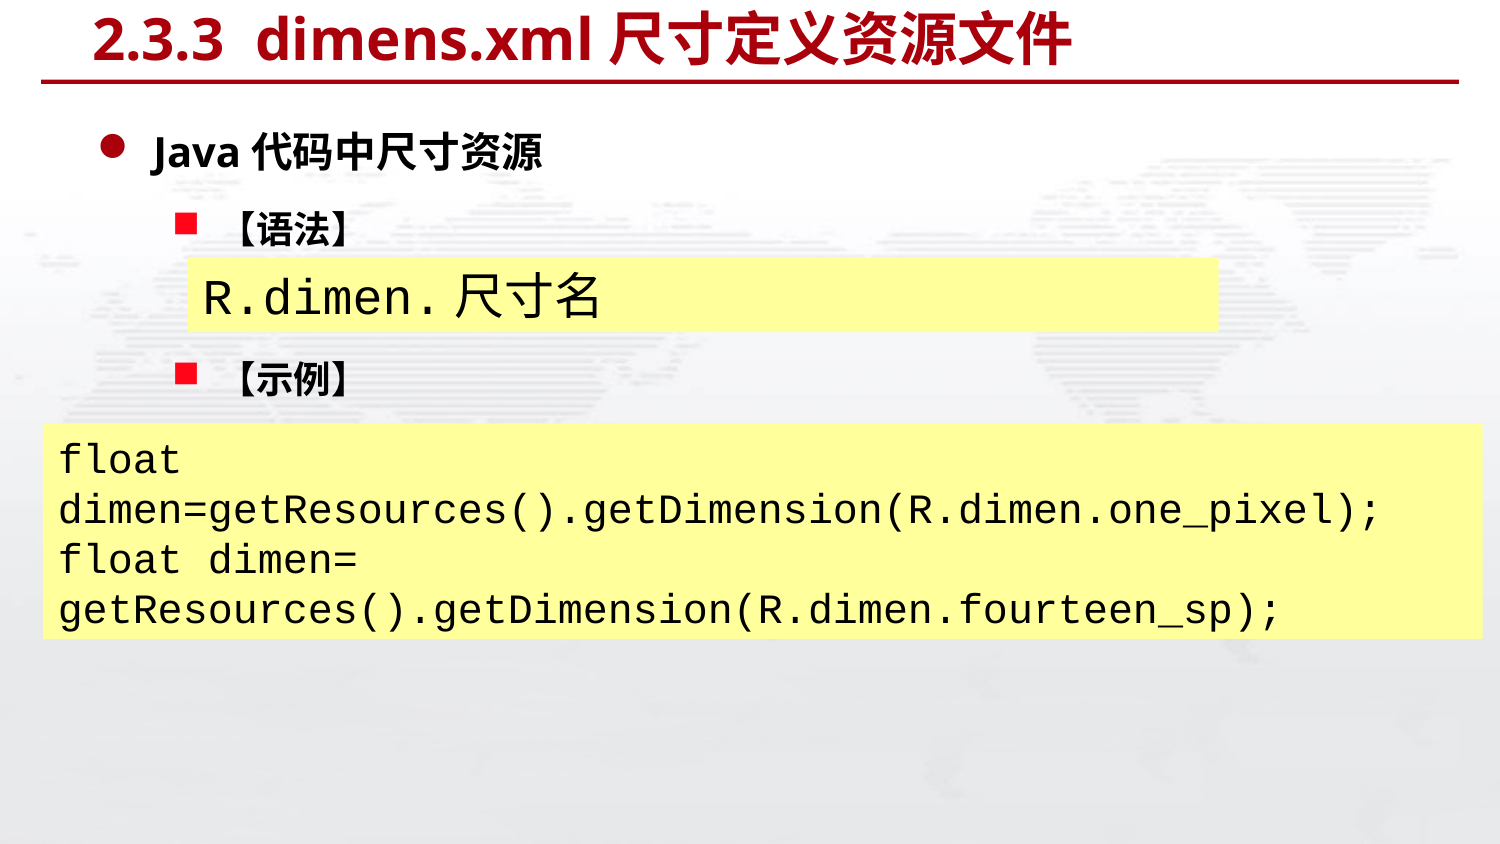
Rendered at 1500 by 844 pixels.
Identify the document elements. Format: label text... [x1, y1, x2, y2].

text_box float dimen=getResources().getDimension(R.dimen.one_pixel); float dimen= getResources().getDimension(R.dimen.fourteen_sp); [42, 423, 1483, 639]
title 2.3.3 dimens.xml尺寸定义资源文件 [76, 2, 1360, 71]
text_box R.dimen.尺寸名 [187, 257, 1219, 333]
list Java代码中尺寸资源 【语法】 【示例】 [81, 93, 1429, 176]
picture [0, 1, 1500, 844]
